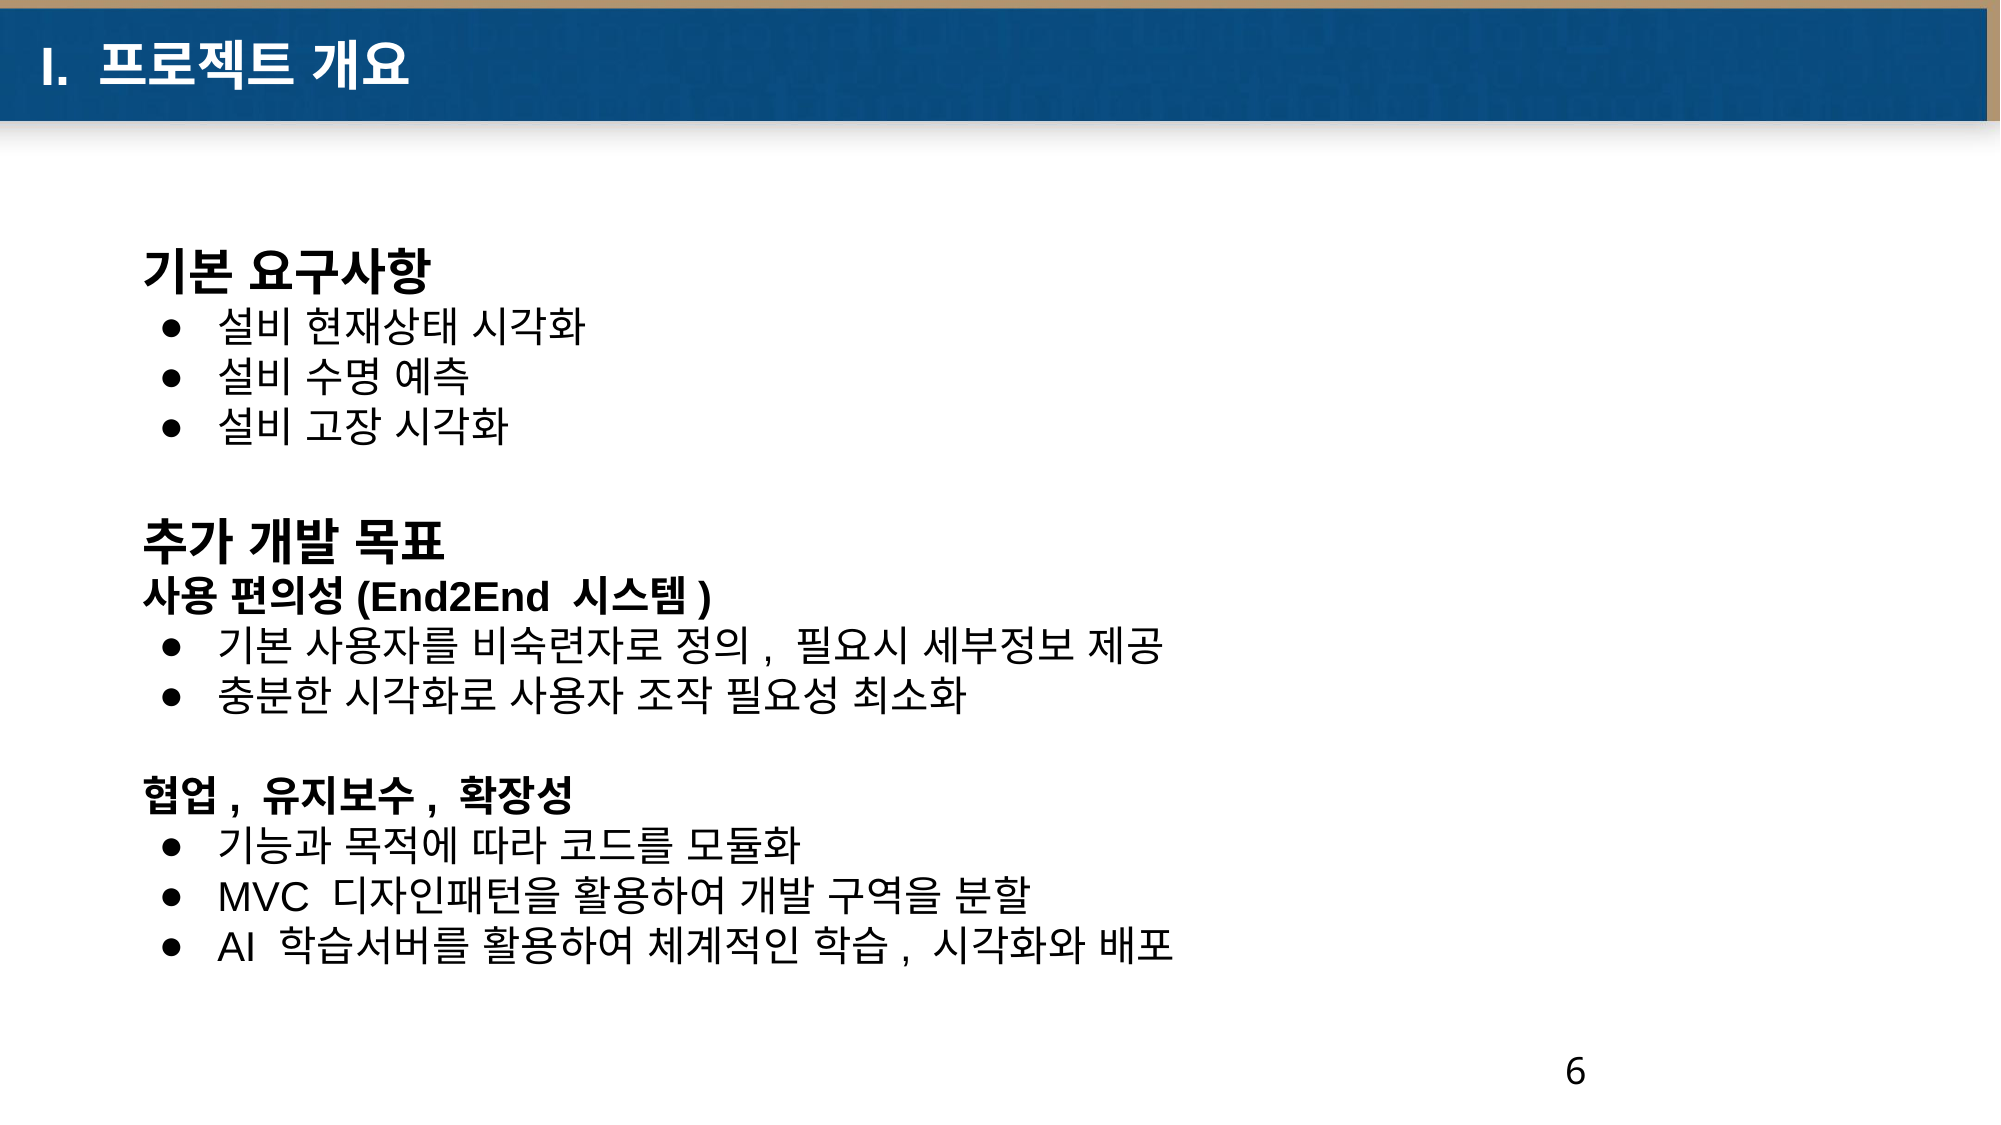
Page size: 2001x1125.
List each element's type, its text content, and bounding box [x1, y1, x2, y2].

text_box 기본 요구사항 설비 현재상태 시각화 설비 수명 예측 설비 고장 시각화 추가 개발 목표 사용 편의성(End2End 시스템) 기본 사용자를 비숙련자로 정의, 필요시 세부정보 제공 충분한 시각화로 사용자 조작 필요성 최소화 협업, 유지보수, 확장성 기능과 목적에 따라 코드를 모듈화 MVC 디자인패턴을 활용하여 개발 구역을 분할 AI 학습서버를 활용하여 체계적인 학습, 시각화와 배포 [127, 216, 1873, 986]
picture [0, 0, 2000, 1125]
title I. 프로젝트 개요 [25, 22, 1586, 114]
slide_number ‹#› [1550, 1042, 2000, 1103]
